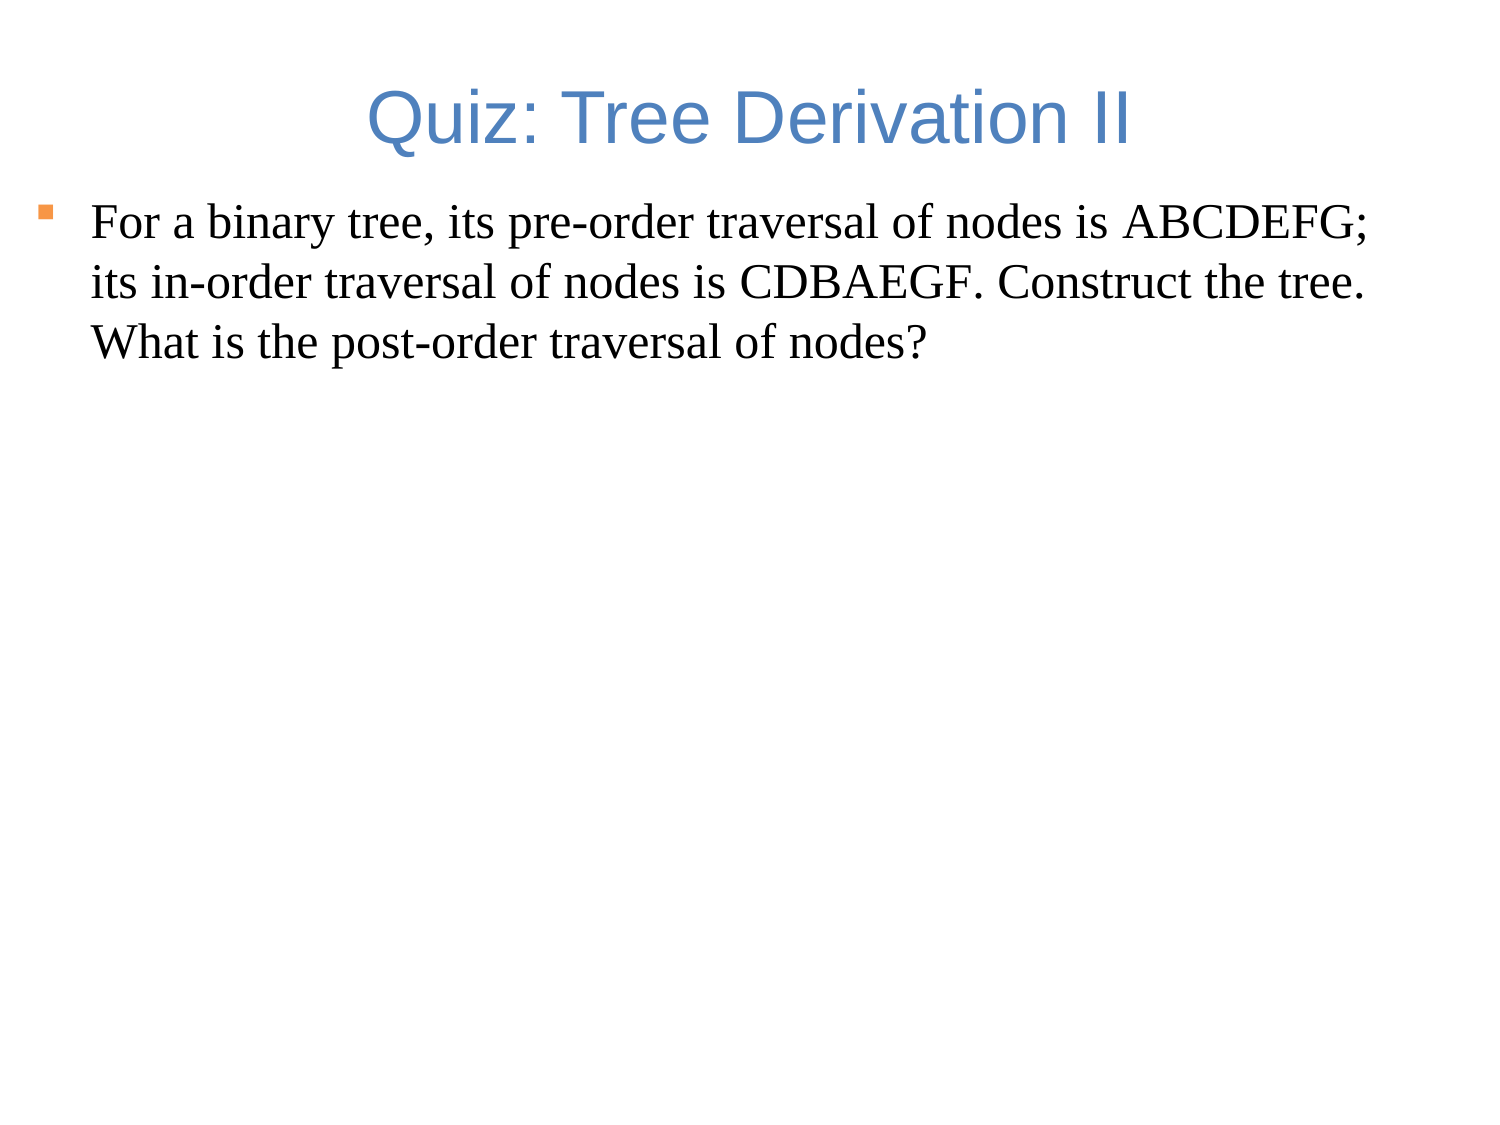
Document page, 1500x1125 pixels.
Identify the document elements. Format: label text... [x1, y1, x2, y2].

title Quiz: Tree Derivation II [75, 45, 1425, 181]
list For a binary tree, its pre-order traversal of nodes is ABCDEFG; its in-order traversal of nodes is CDBAEGF. Construct the tree. What is the post-order traversal of nodes? [19, 181, 1425, 1107]
